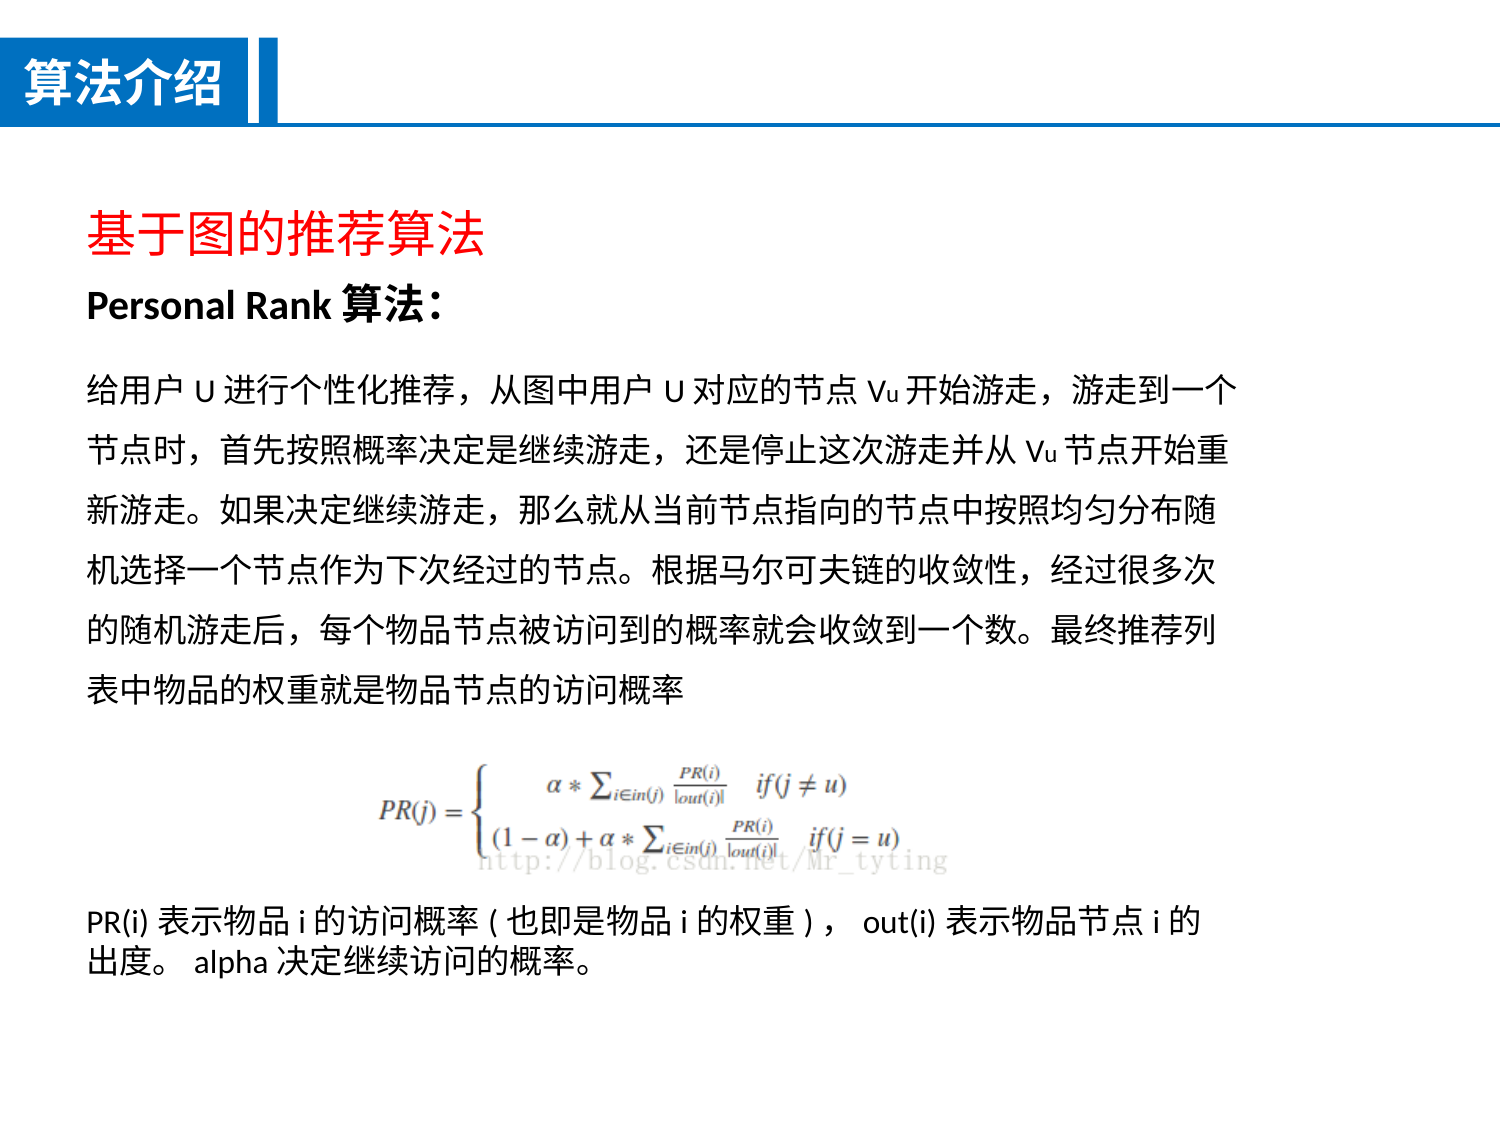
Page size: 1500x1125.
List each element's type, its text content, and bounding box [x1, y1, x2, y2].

text_box PR(i)表示物品i的访问概率(也即是物品i的权重)，out(i)表示物品节点i的出度。alpha决定继续访问的概率。 [71, 893, 1248, 988]
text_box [0, 37, 278, 124]
picture [370, 733, 967, 892]
